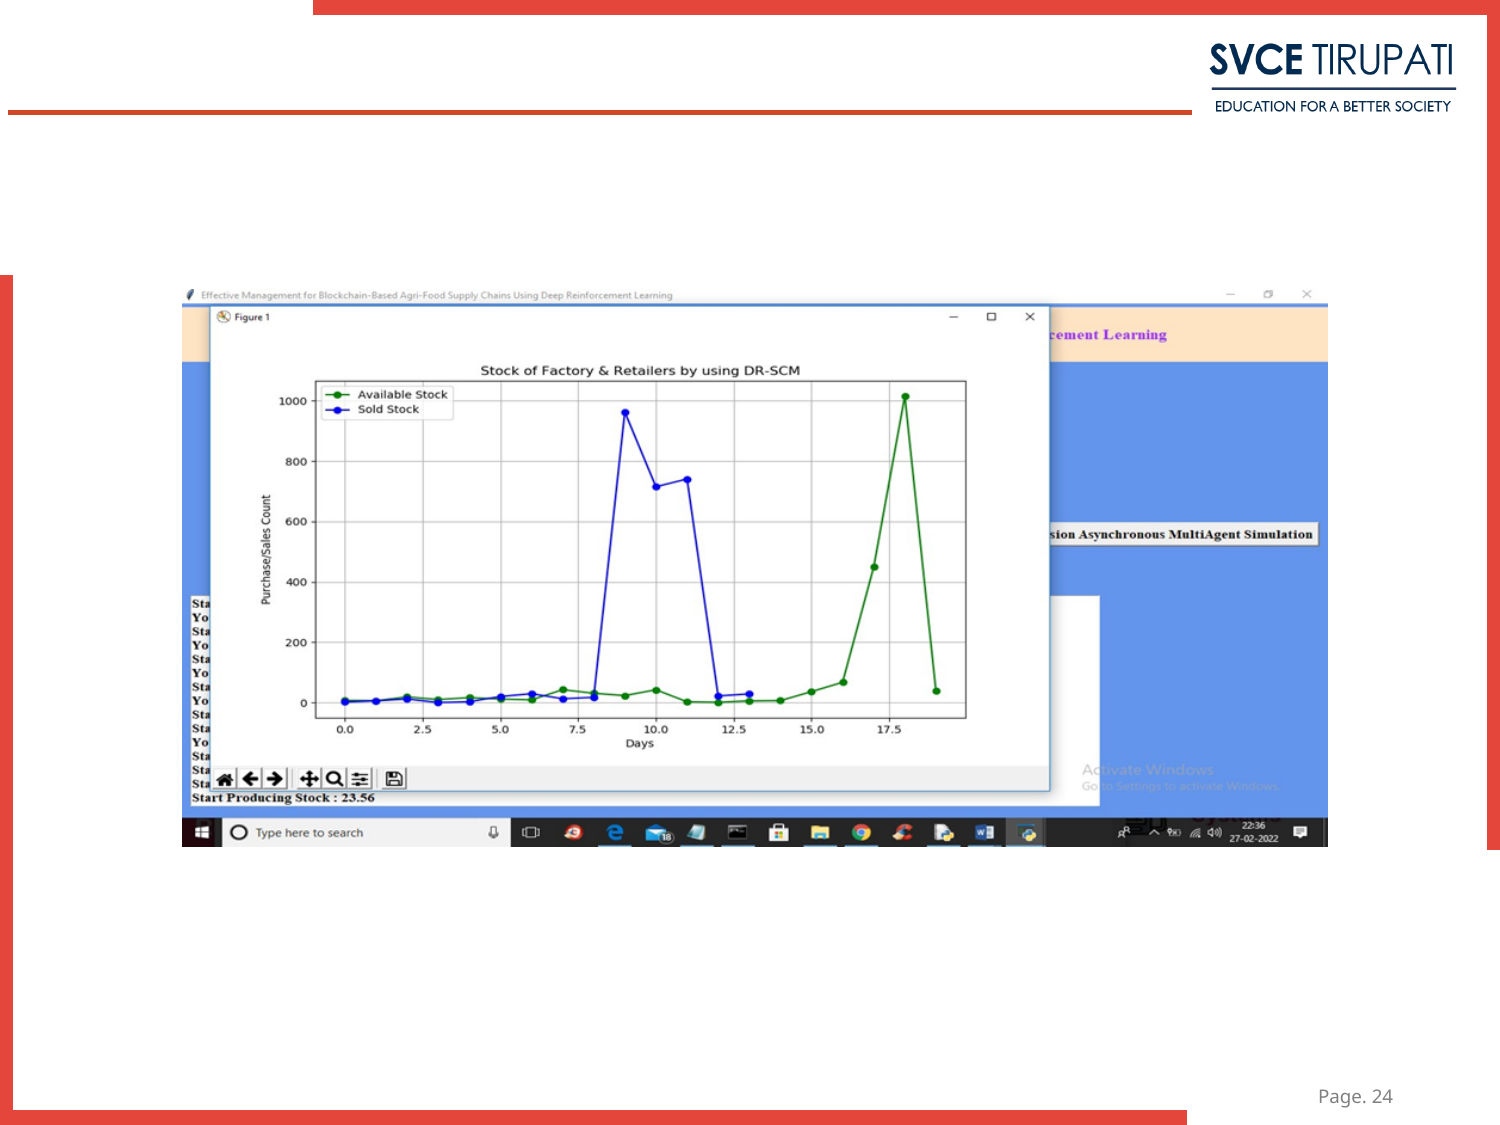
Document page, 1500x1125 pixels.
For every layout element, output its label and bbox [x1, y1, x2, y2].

picture [1185, 20, 1477, 124]
list [182, 289, 1328, 847]
